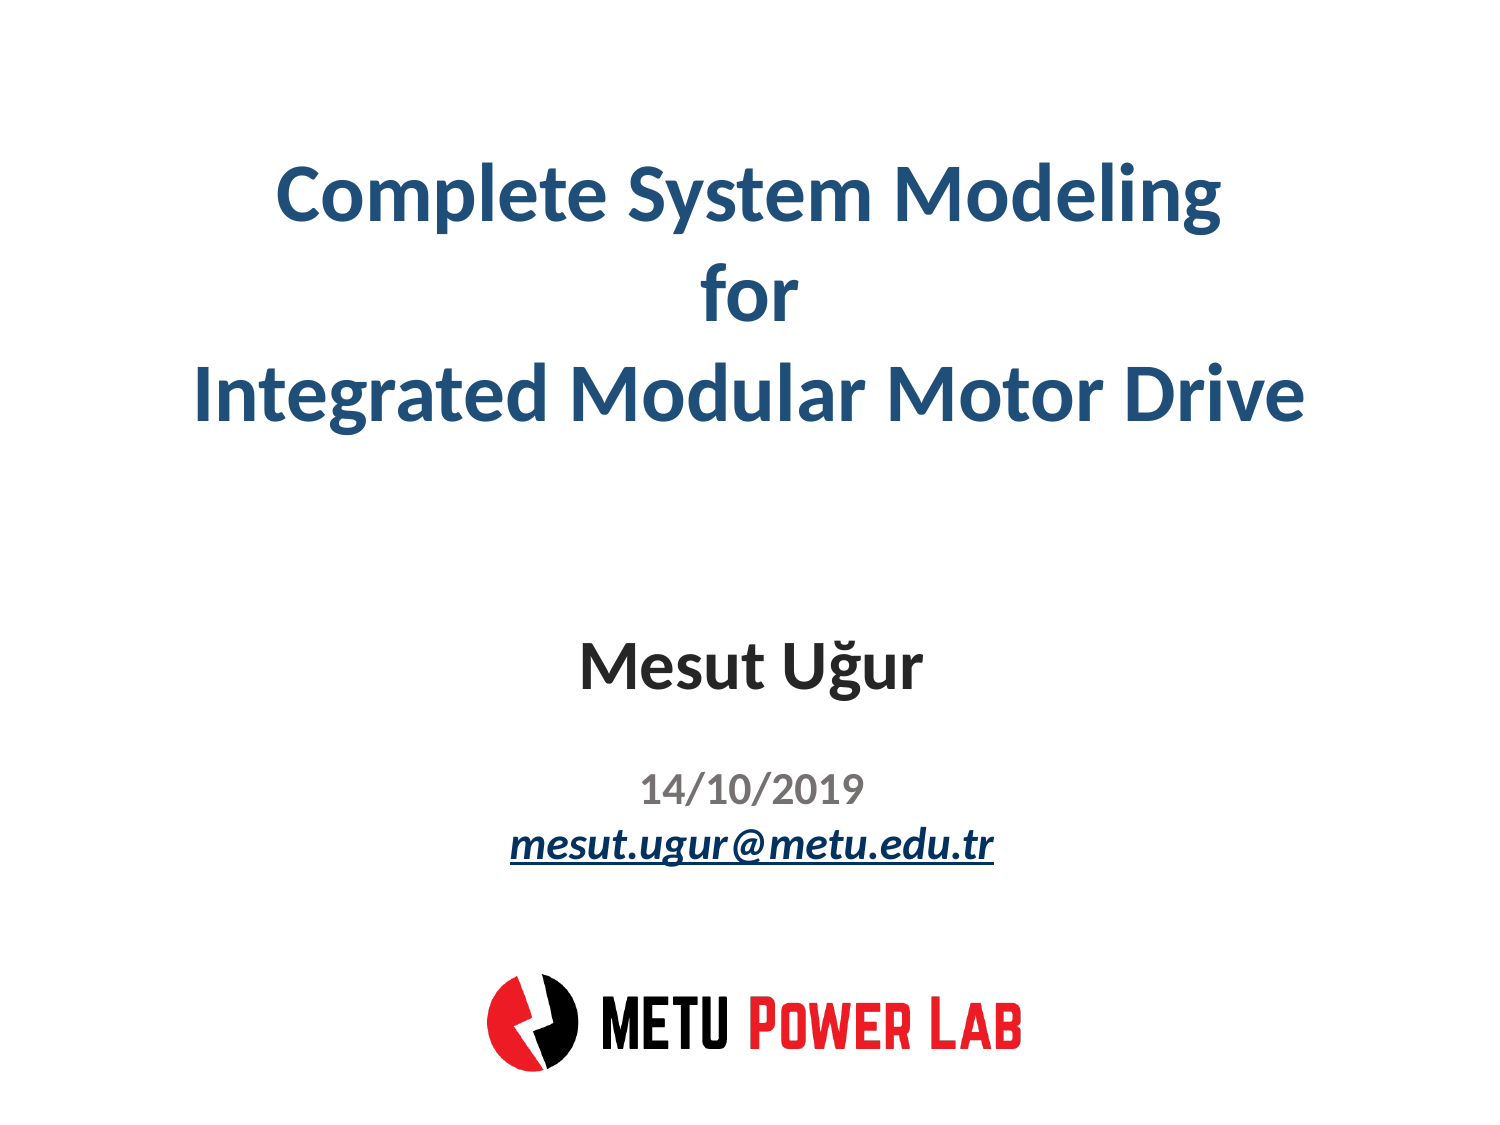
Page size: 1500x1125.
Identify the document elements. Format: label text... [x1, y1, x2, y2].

text_box Mesut Uğur 14/10/2019 mesut.ugur@metu.edu.tr [78, 611, 1425, 876]
text_box Complete System Modeling for Integrated Modular Motor Drive [0, 130, 1500, 446]
picture [470, 956, 1033, 1081]
